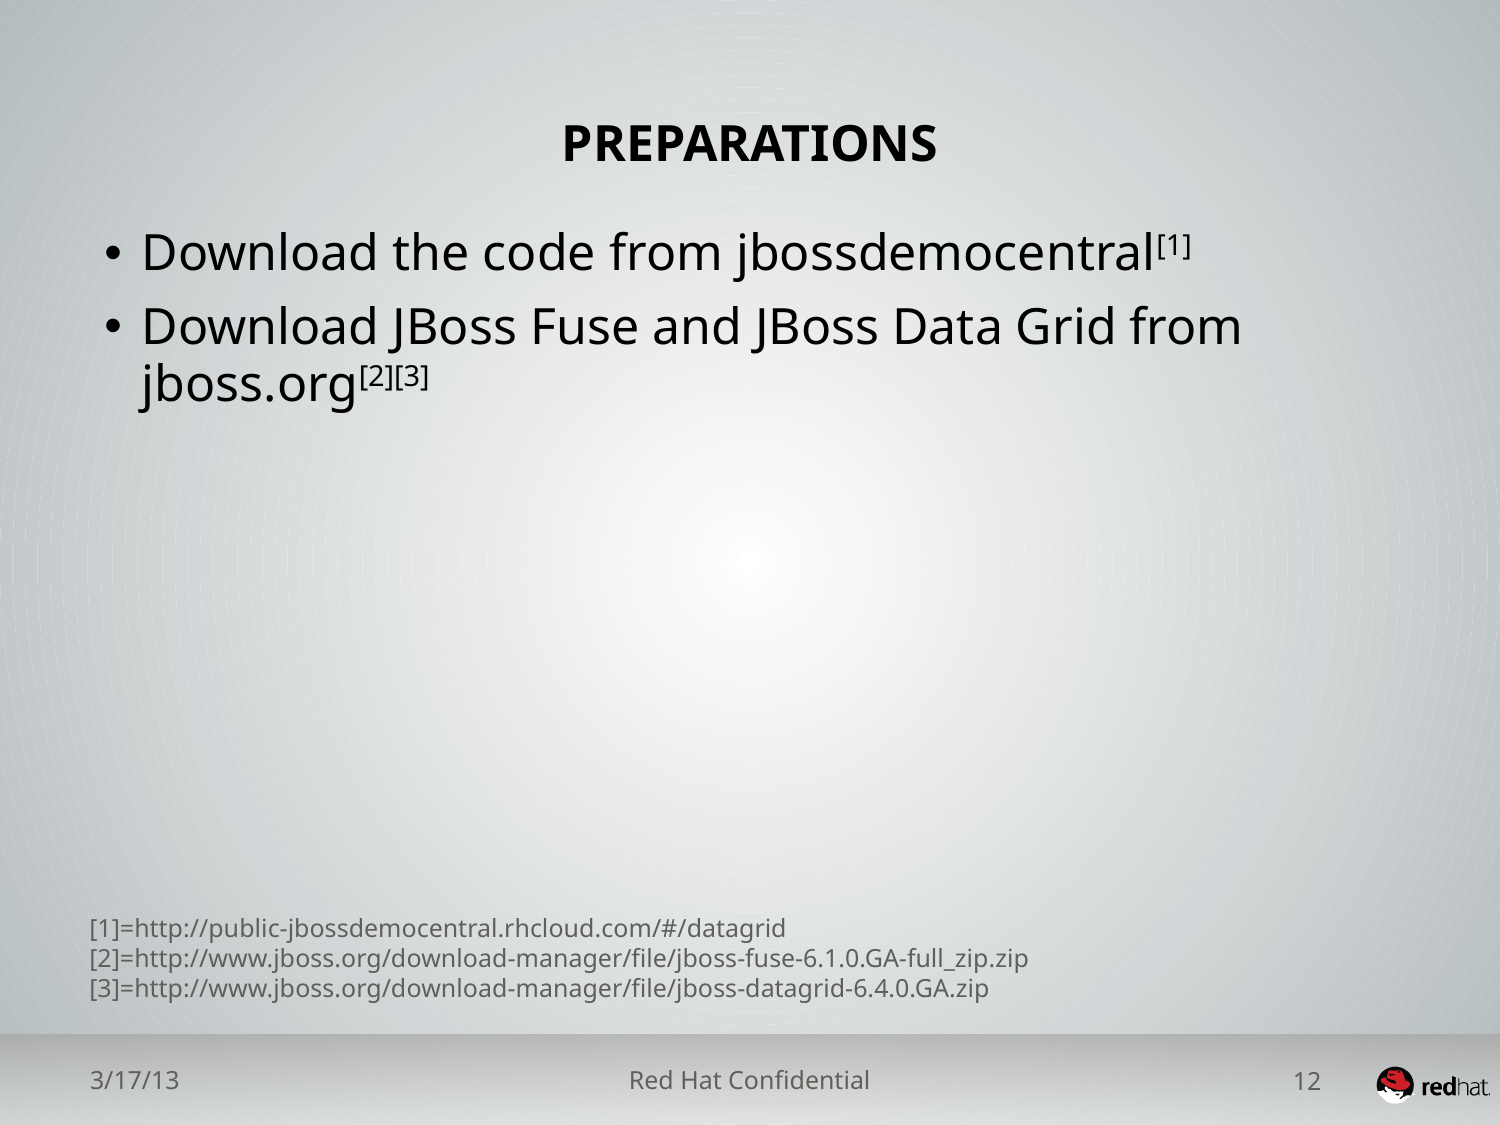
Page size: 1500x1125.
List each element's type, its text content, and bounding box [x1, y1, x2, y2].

footer Red Hat Confidential [512, 1051, 988, 1112]
list Download the code from jbossdemocentral[1] Download JBoss Fuse and JBoss Data Grid from jboss.org[2][3] [74, 209, 1425, 891]
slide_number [75, 1051, 425, 1112]
slide_number 12 [1074, 1051, 1337, 1112]
title Preparations [75, 22, 1426, 188]
text_box [1]=http://public-jbossdemocentral.rhcloud.com/#/datagrid [2]=http://www.jboss.org/download-manager/file/jboss-fuse-6.1.0.GA-full_zip.zip [3]=http://www.jboss.org/download-manager/file/jboss-datagrid-6.4.0.GA.zip [74, 904, 1431, 1010]
picture [1364, 1057, 1500, 1110]
